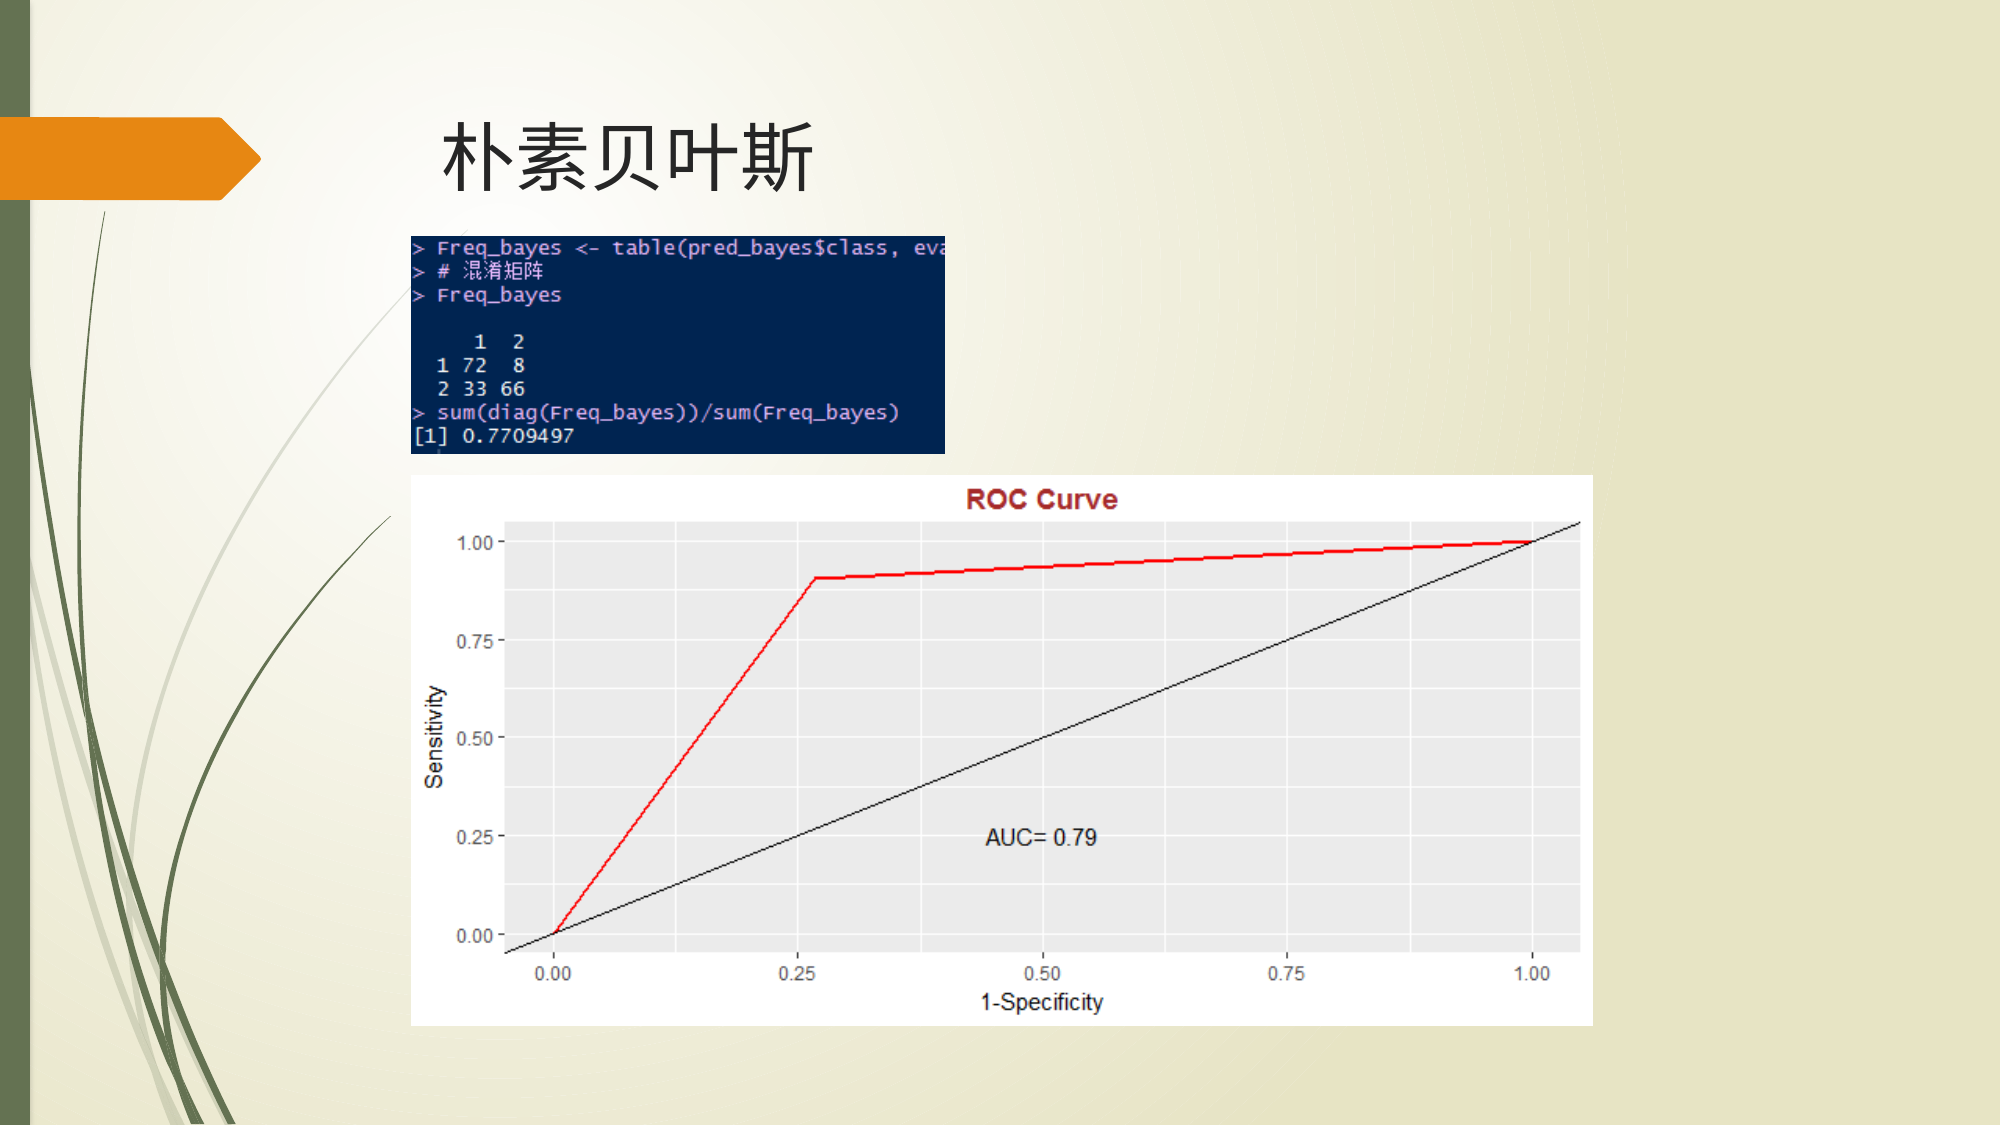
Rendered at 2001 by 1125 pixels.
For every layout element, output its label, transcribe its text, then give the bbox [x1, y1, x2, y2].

picture [411, 236, 945, 455]
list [411, 475, 1593, 1026]
title 朴素贝叶斯 [425, 102, 1888, 313]
